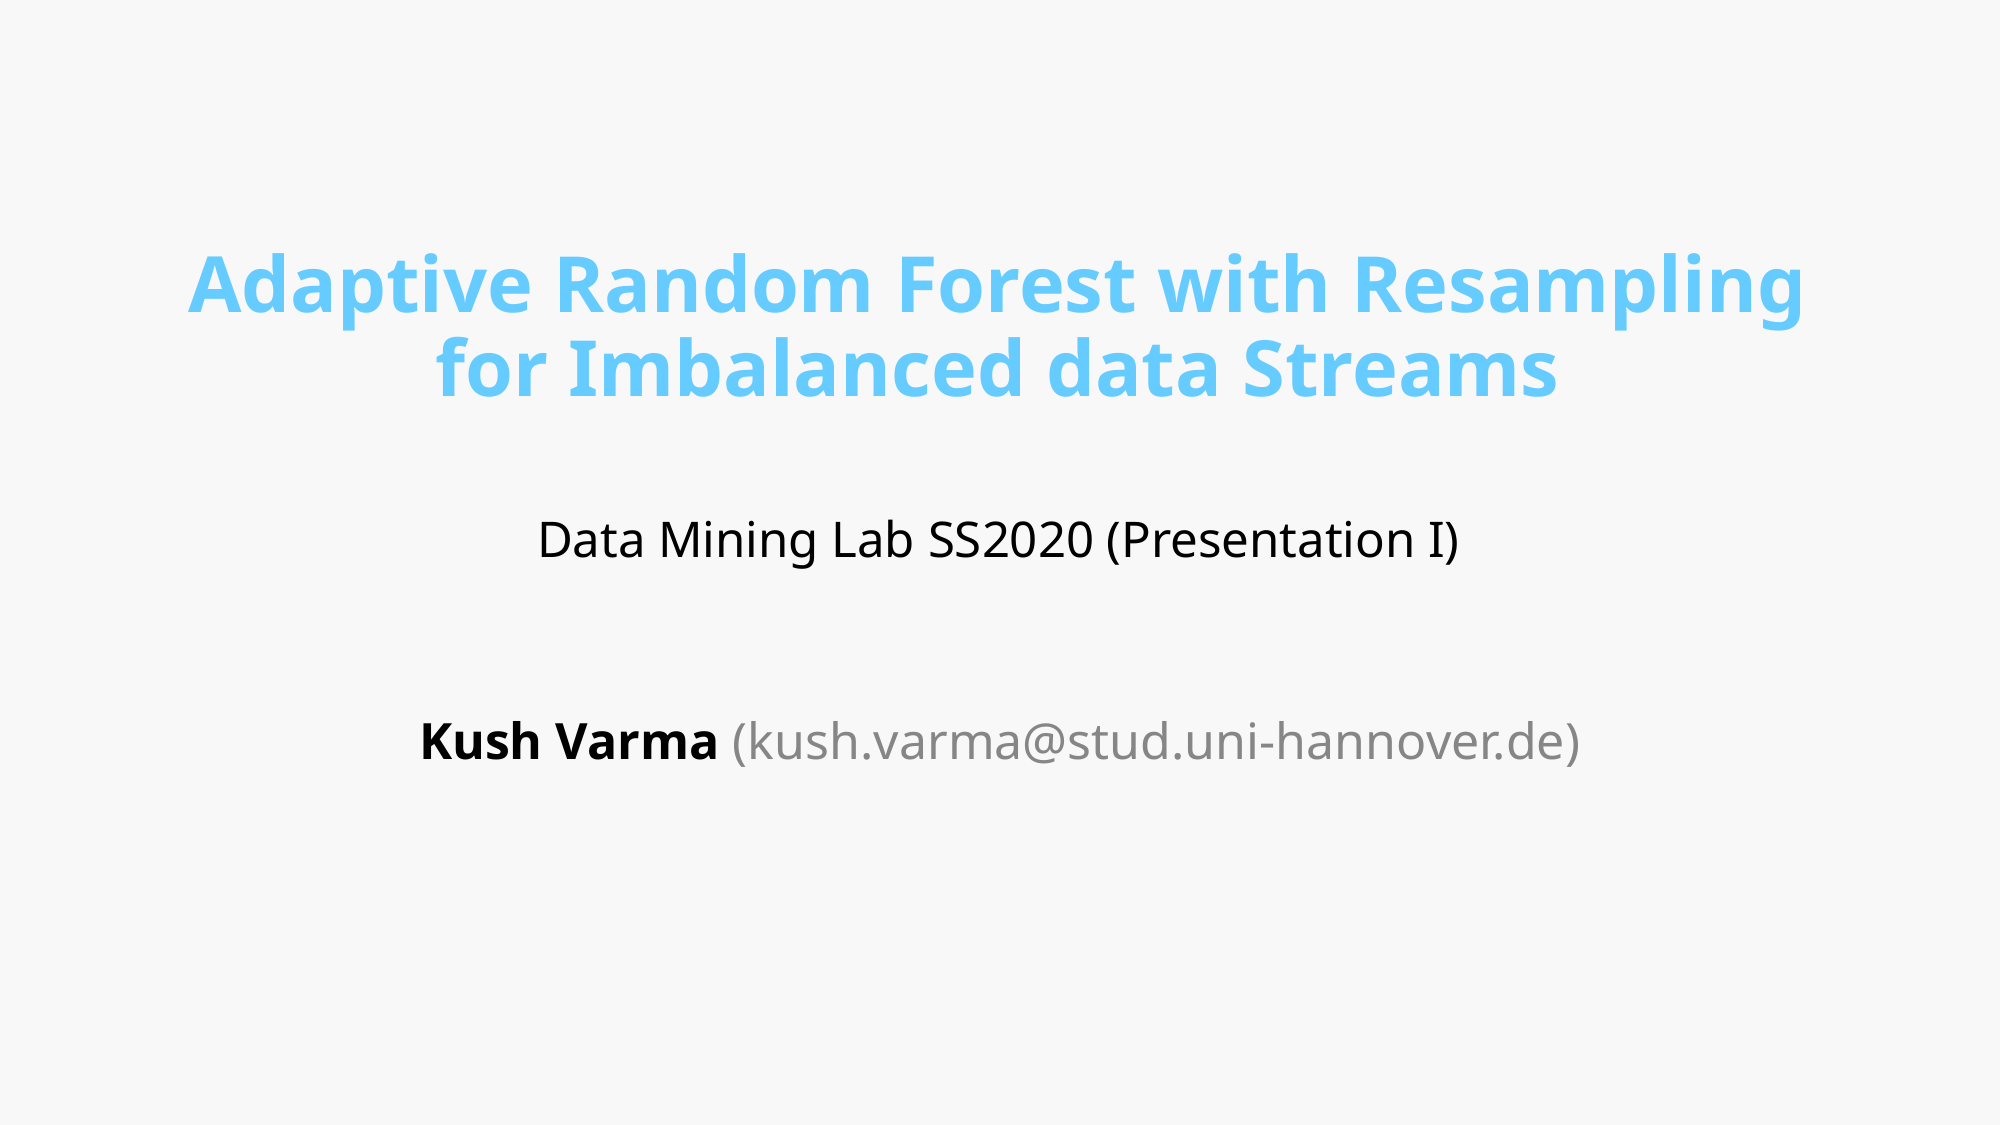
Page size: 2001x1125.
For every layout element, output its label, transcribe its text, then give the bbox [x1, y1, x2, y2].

title Adaptive Random Forest with Resampling for Imbalanced data Streams Data Mining Lab SS2020 (Presentation I) [131, 184, 1865, 576]
subtitle Kush Varma (kush.varma@stud.uni-hannover.de) [249, 709, 1750, 863]
